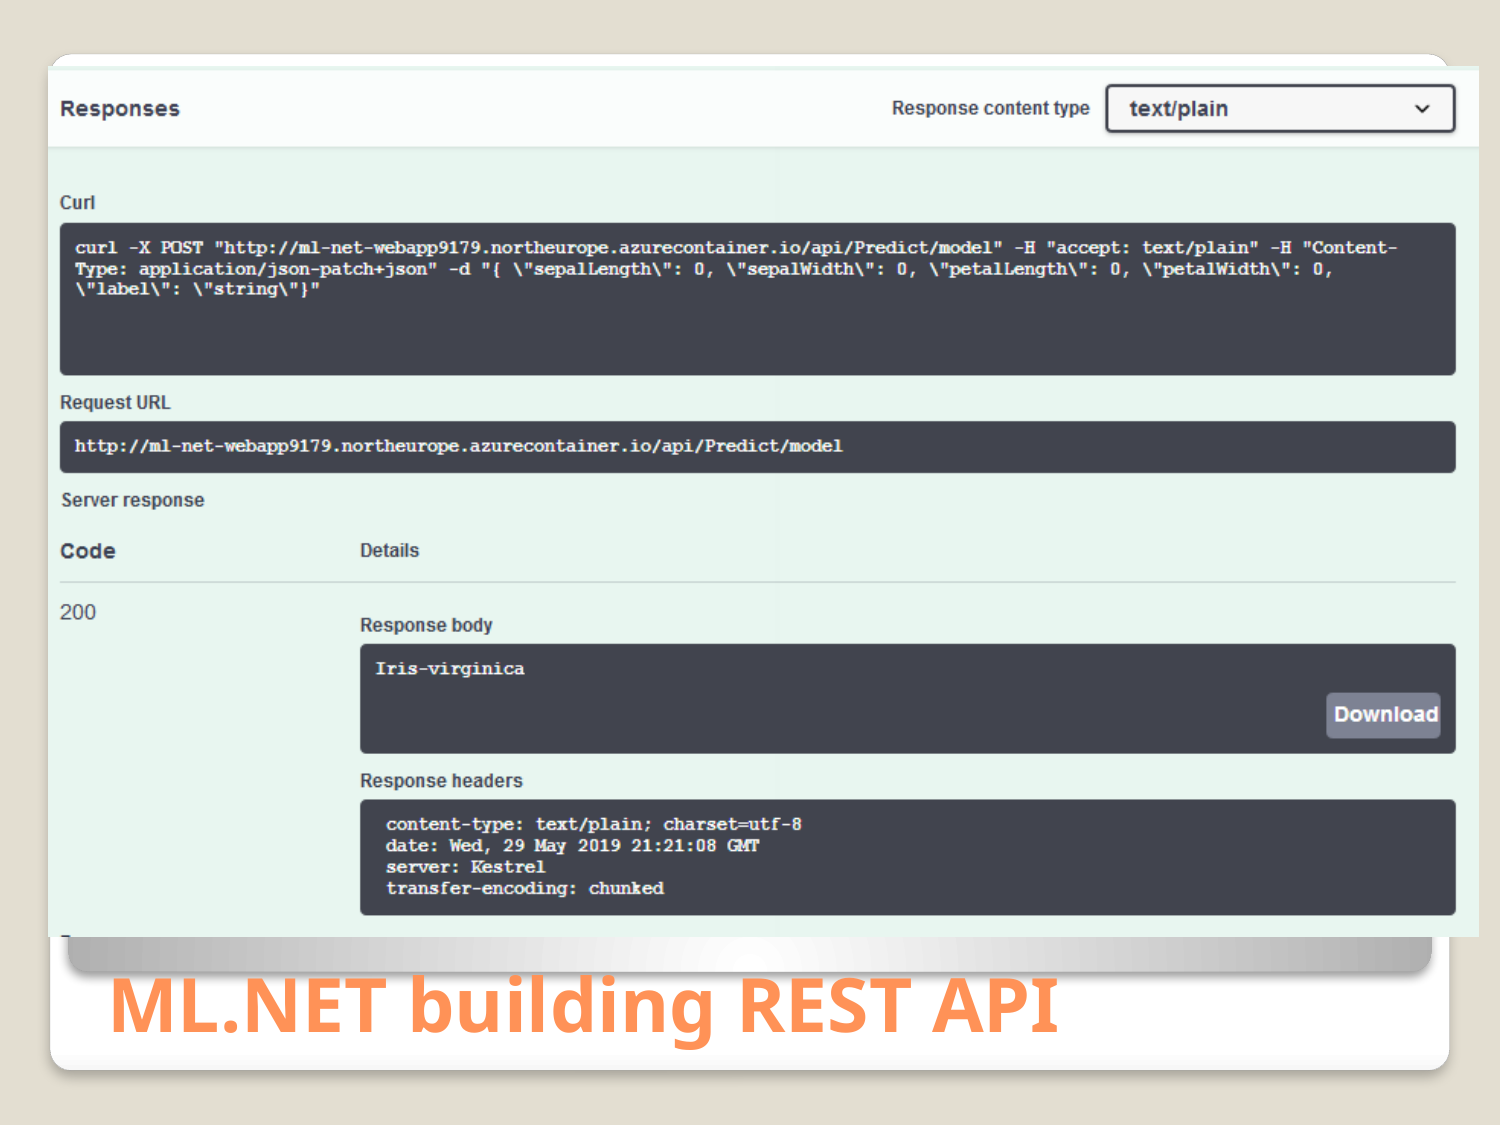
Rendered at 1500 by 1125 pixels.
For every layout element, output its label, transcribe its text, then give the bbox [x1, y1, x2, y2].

picture [47, 66, 1479, 937]
title ML.NET building REST API [92, 949, 1435, 1056]
